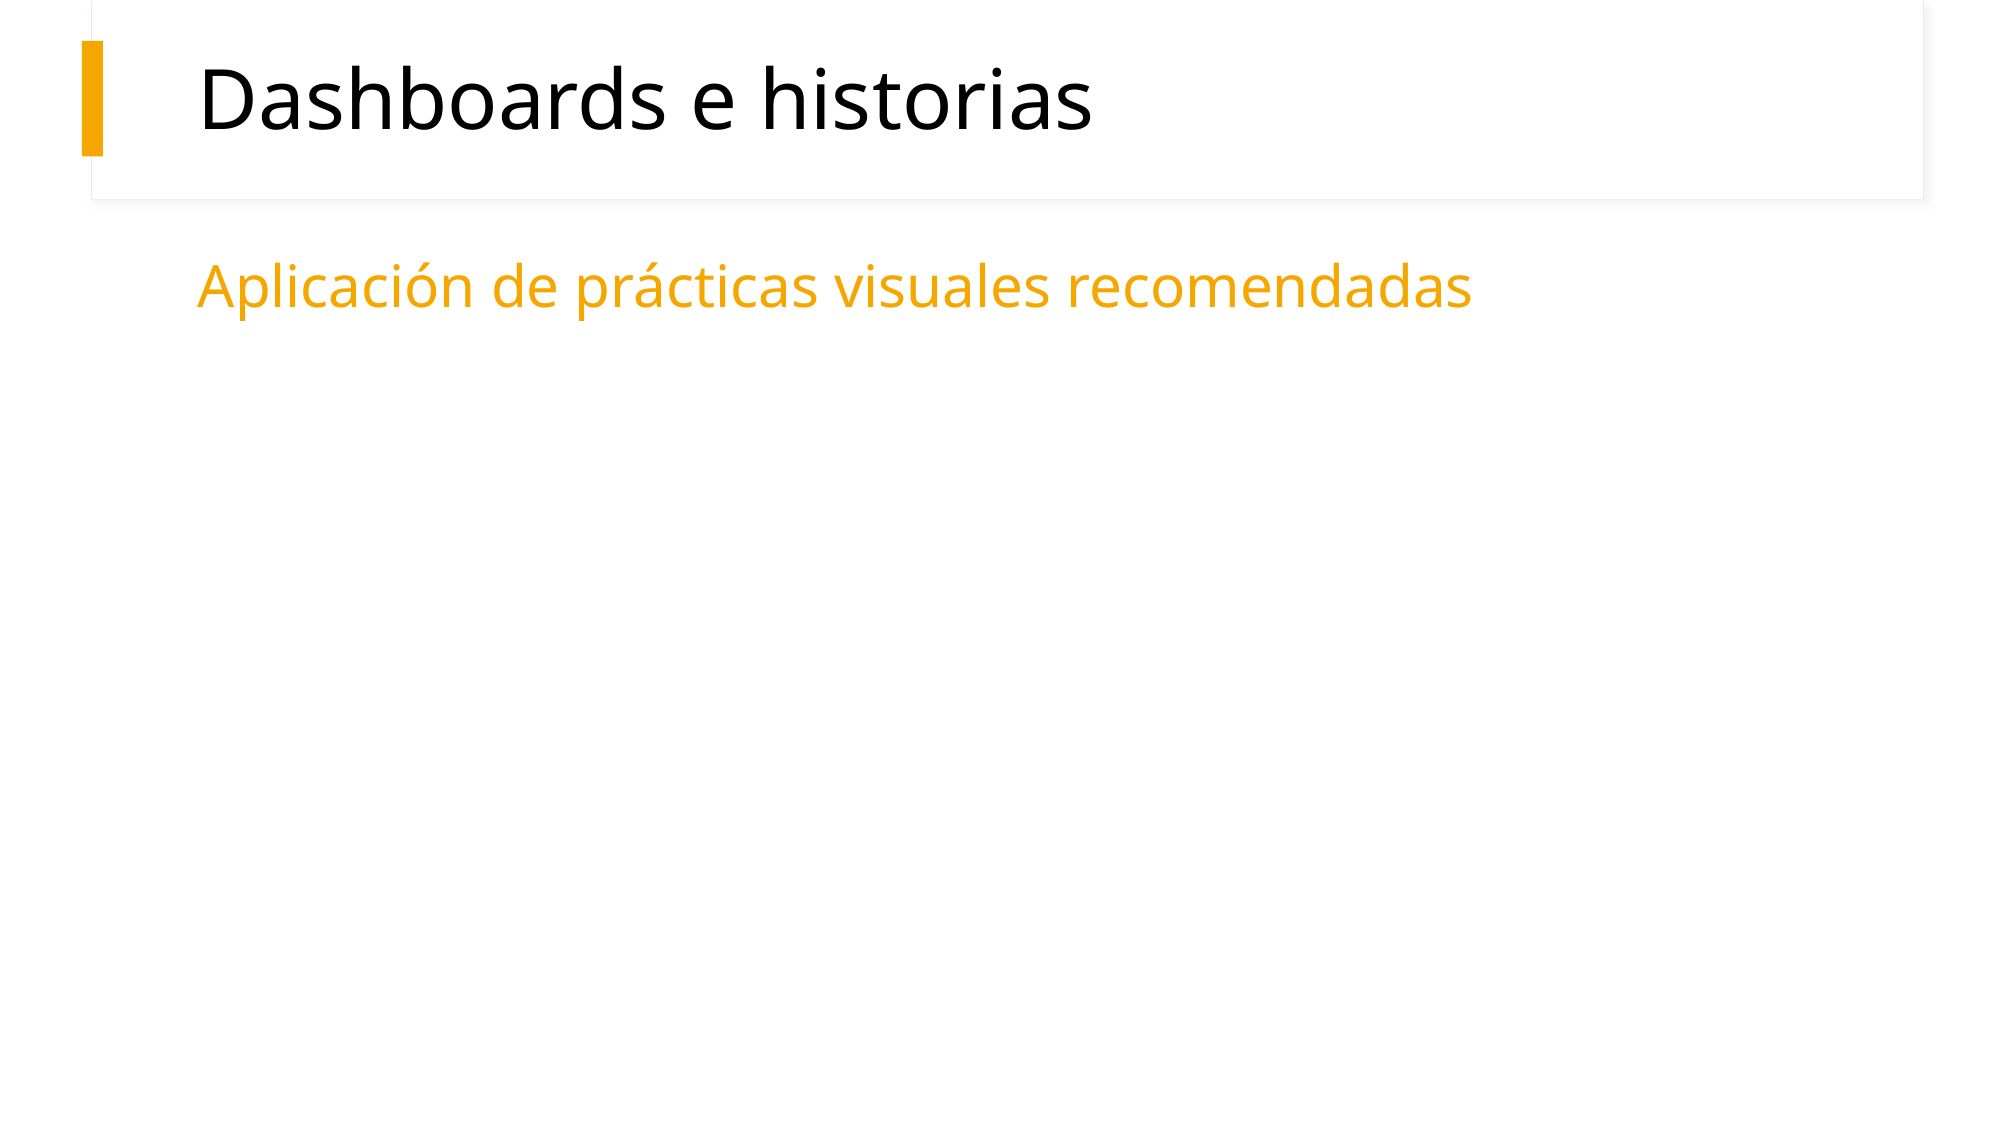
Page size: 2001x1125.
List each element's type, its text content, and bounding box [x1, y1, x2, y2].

list Aplicación de prácticas visuales recomendadas [183, 235, 1851, 1013]
title Dashboards e historias [183, 35, 1851, 170]
